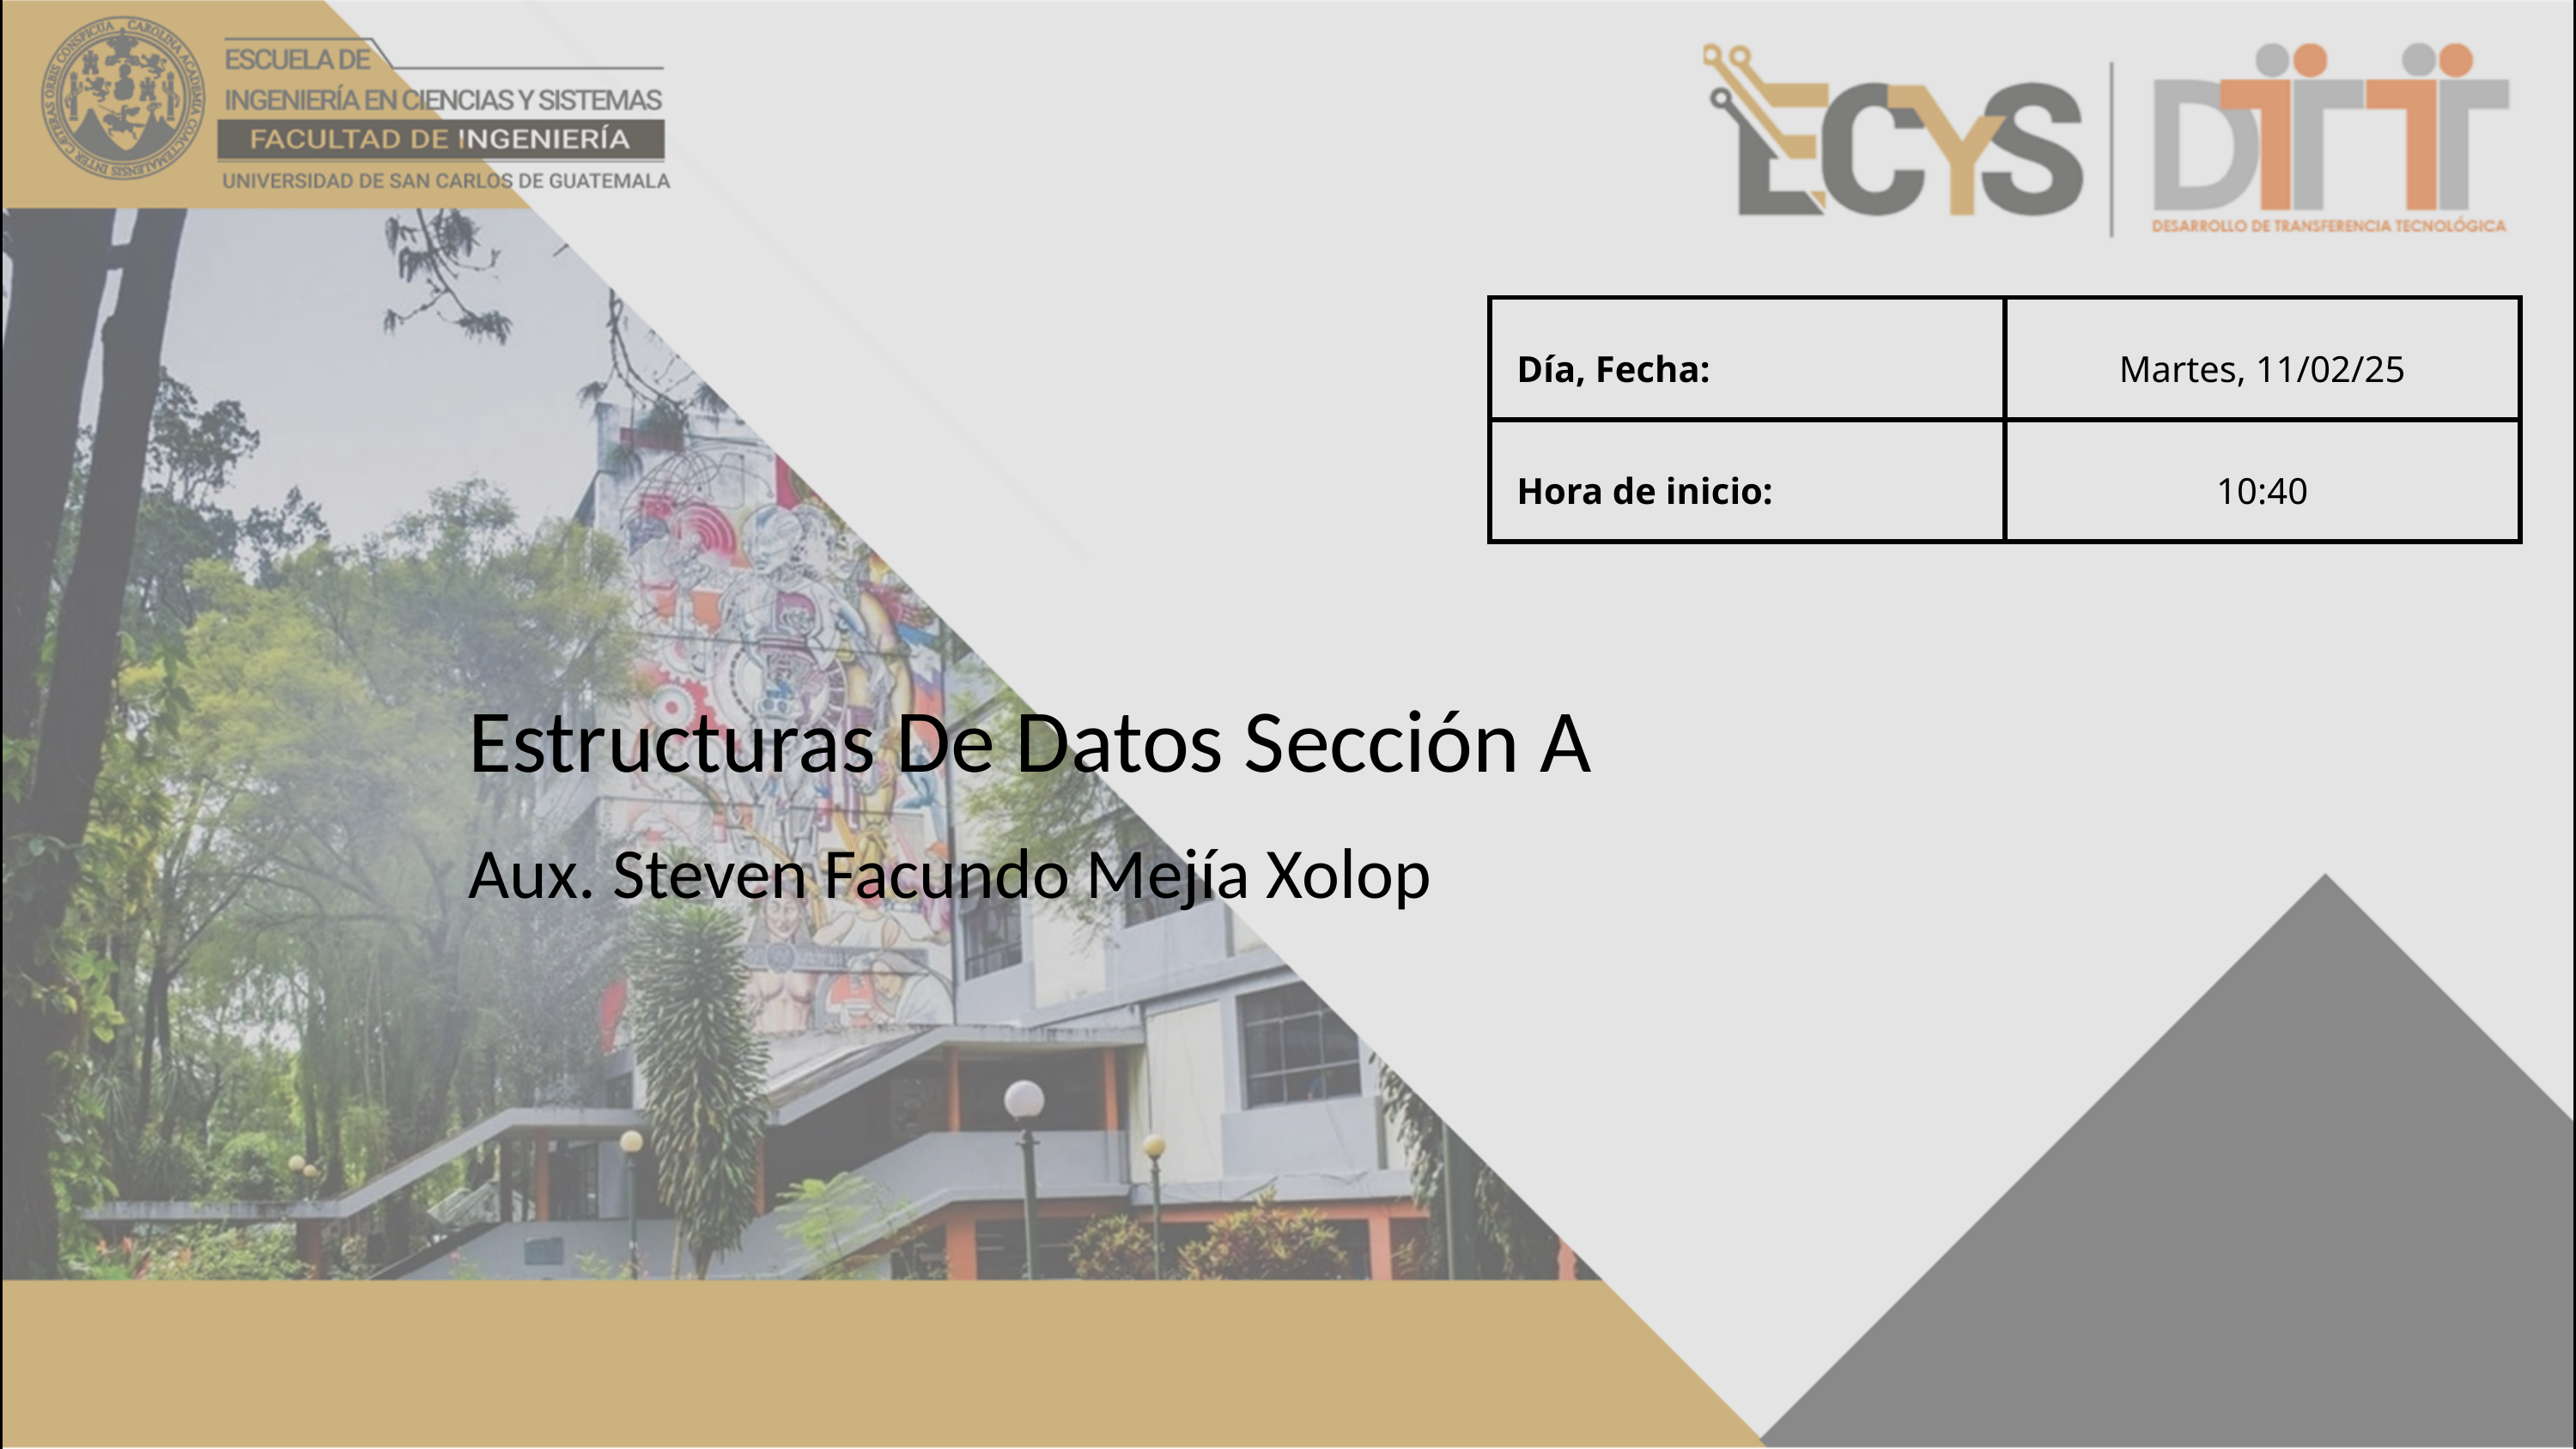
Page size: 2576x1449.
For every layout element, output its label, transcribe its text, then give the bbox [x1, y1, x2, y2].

table_cell 10:40 [2008, 422, 2518, 539]
text_box Aux. Steven Facundo Mejía Xolop [468, 792, 2220, 912]
table_cell Hora de inicio: [1492, 422, 2002, 539]
table_header Día, Fecha: [1492, 300, 2002, 417]
text_box Estructuras De Datos Sección A [468, 640, 2220, 791]
table_header Martes, 11/02/25 [2008, 300, 2518, 417]
text_box [3, 0, 2573, 1449]
